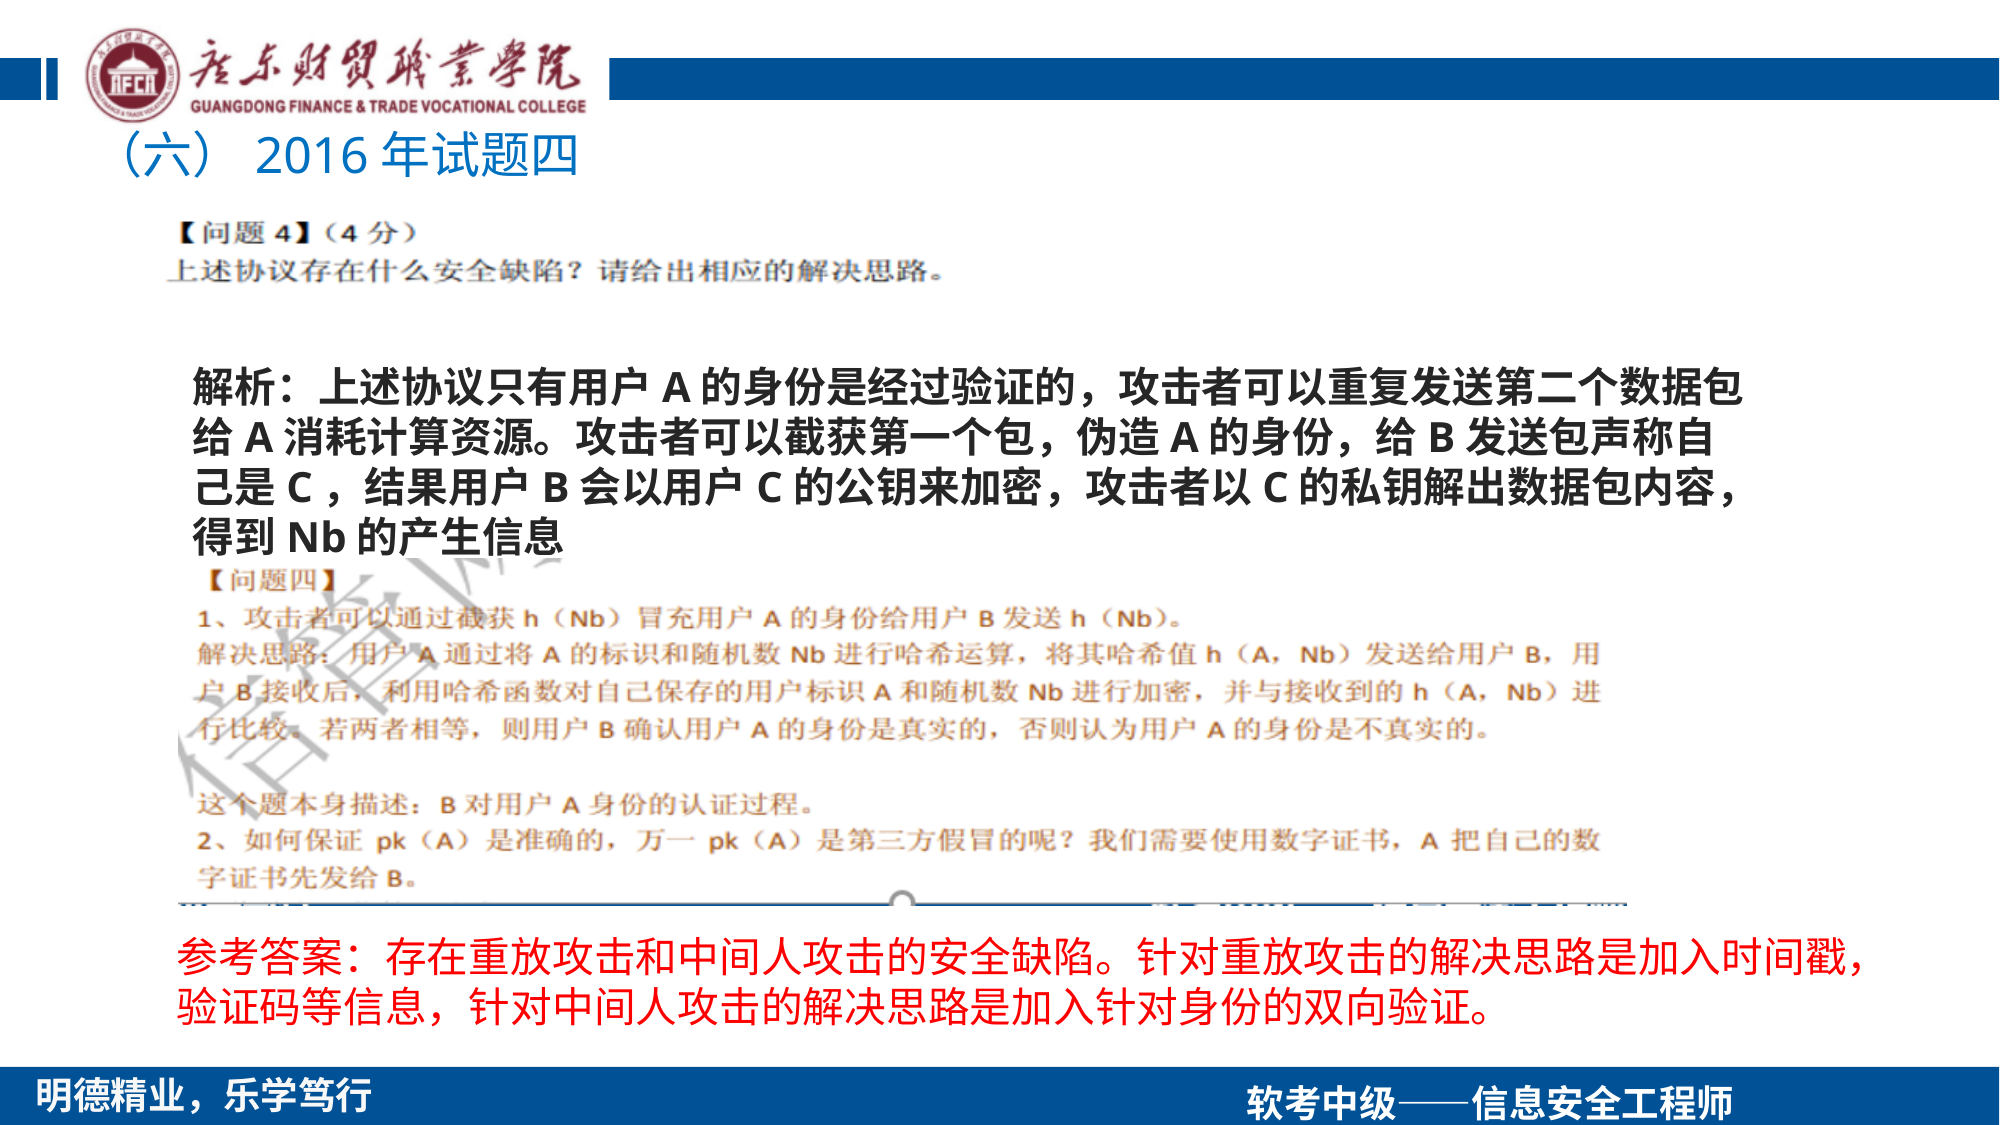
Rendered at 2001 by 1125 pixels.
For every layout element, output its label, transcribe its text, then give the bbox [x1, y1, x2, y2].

picture [178, 558, 1627, 906]
picture [83, 20, 593, 103]
text_box （六）2016年试题四 [78, 103, 1129, 191]
text_box 参考答案：存在重放攻击和中间人攻击的安全缺陷。针对重放攻击的解决思路是加入时间戳，验证码等信息，针对中间人攻击的解决思路是加入针对身份的双向验证。 [161, 923, 1867, 1039]
text_box 解析：上述协议只有用户A的身份是经过验证的，攻击者可以重复发送第二个数据包给A消耗计算资源。攻击者可以截获第一个包，伪造A的身份，给B发送包声称自己是C，结果用户B会以用户C的公钥来加密，攻击者以C的私钥解出数据包内容，得到Nb的产生信息 [178, 353, 1771, 568]
picture [161, 214, 1014, 305]
